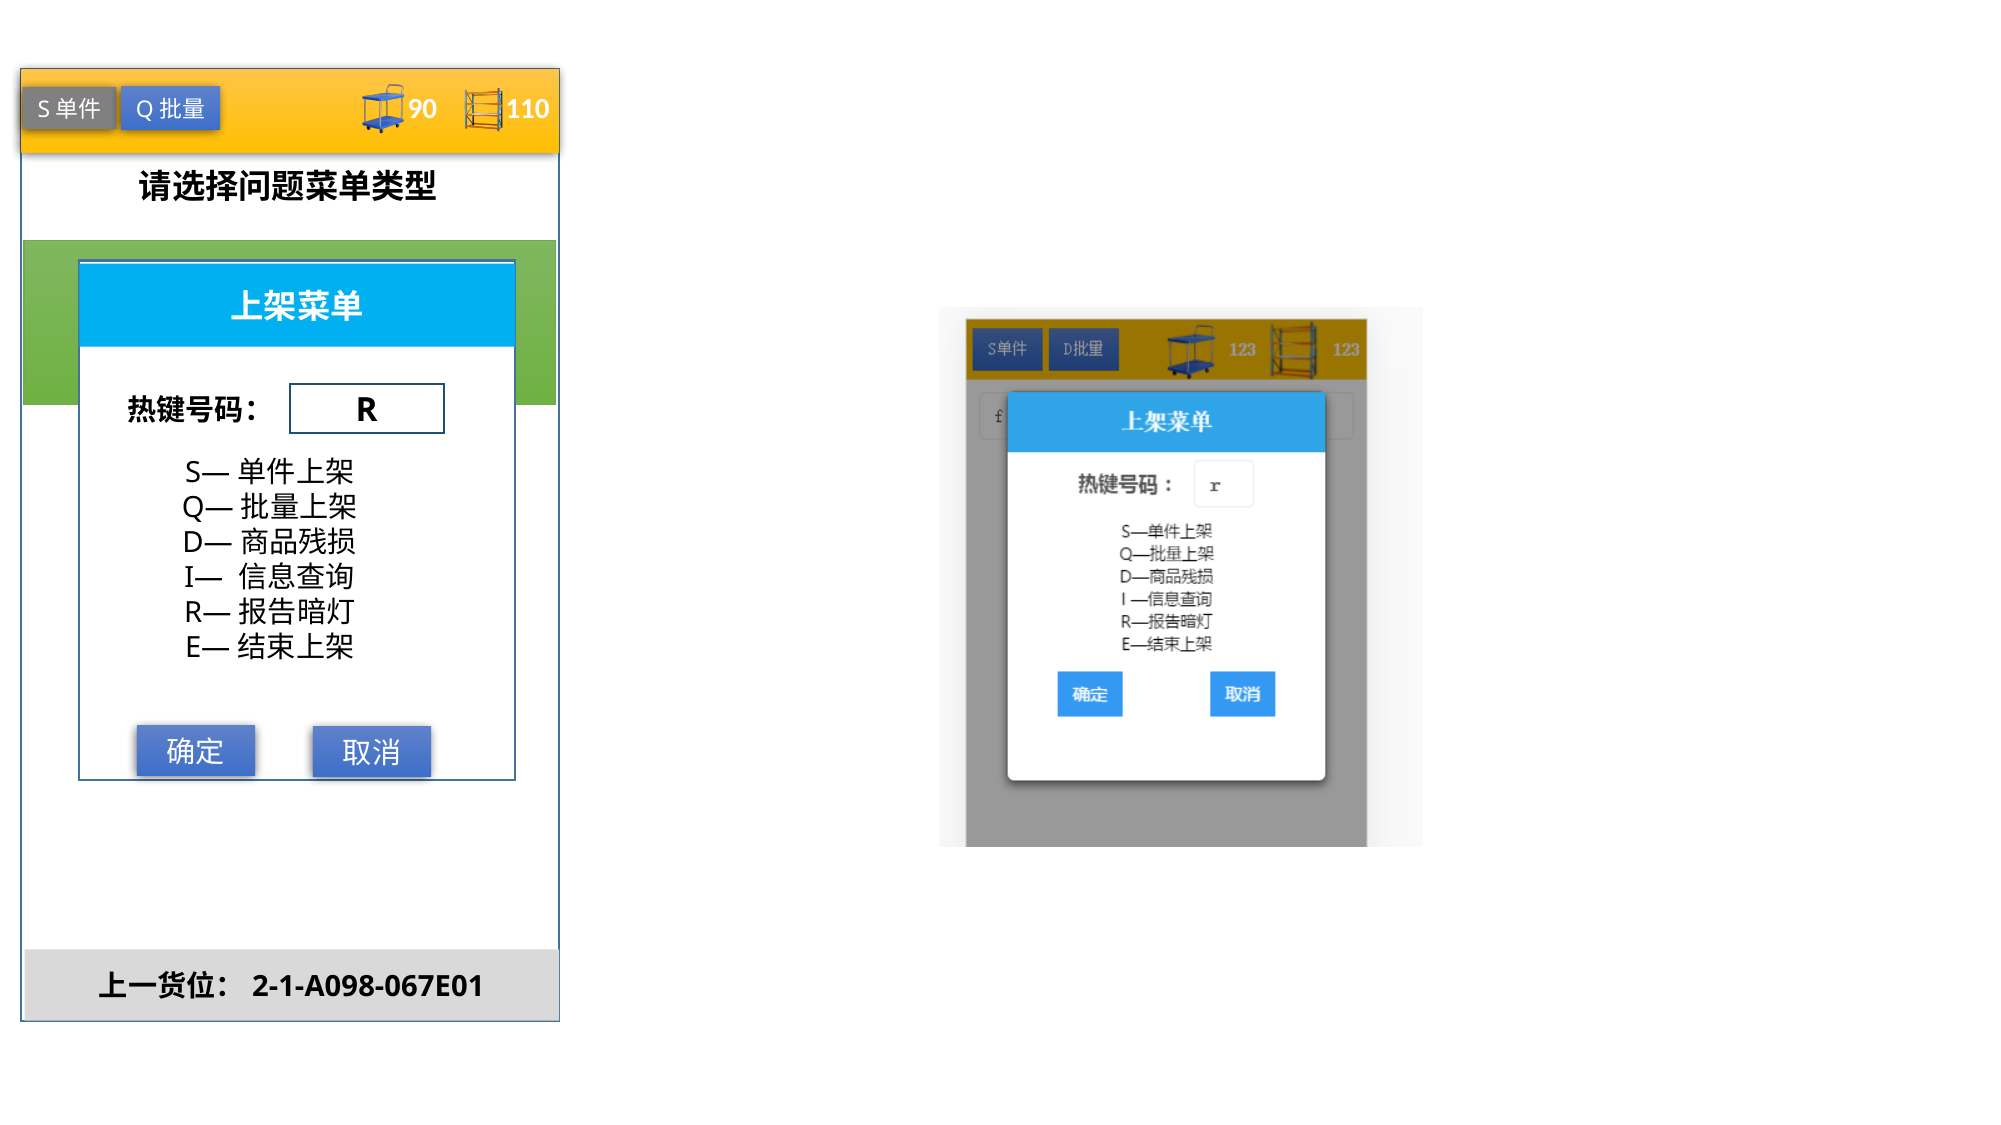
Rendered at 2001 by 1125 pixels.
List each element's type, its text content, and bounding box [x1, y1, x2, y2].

text_box 已成功上架2件商品至 2-1-A098-067E01 [23, 240, 556, 405]
text_box S—单件上架 Q—批量上架 D—商品残损 I— 信息查询 R—报告暗灯 E—结束上架 [80, 445, 452, 706]
text_box [21, 69, 560, 153]
text_box 请选择问题菜单类型 [21, 157, 556, 213]
text_box 110 [490, 82, 577, 133]
text_box R [289, 383, 445, 434]
text_box 上一货位：2-1-A098-067E01 [24, 948, 560, 1022]
text_box [78, 259, 516, 263]
text_box S单件 [22, 86, 115, 130]
picture [938, 307, 1423, 847]
text_box 90 [408, 82, 479, 133]
text_box Q批量 [121, 86, 221, 130]
picture [460, 87, 508, 132]
text_box 热键号码： [112, 383, 289, 434]
text_box [20, 162, 560, 1022]
picture [359, 80, 408, 135]
text_box [78, 348, 516, 781]
text_box 上架菜单 [78, 263, 516, 348]
text_box 取消 [312, 726, 432, 777]
text_box 确定 [136, 725, 256, 776]
